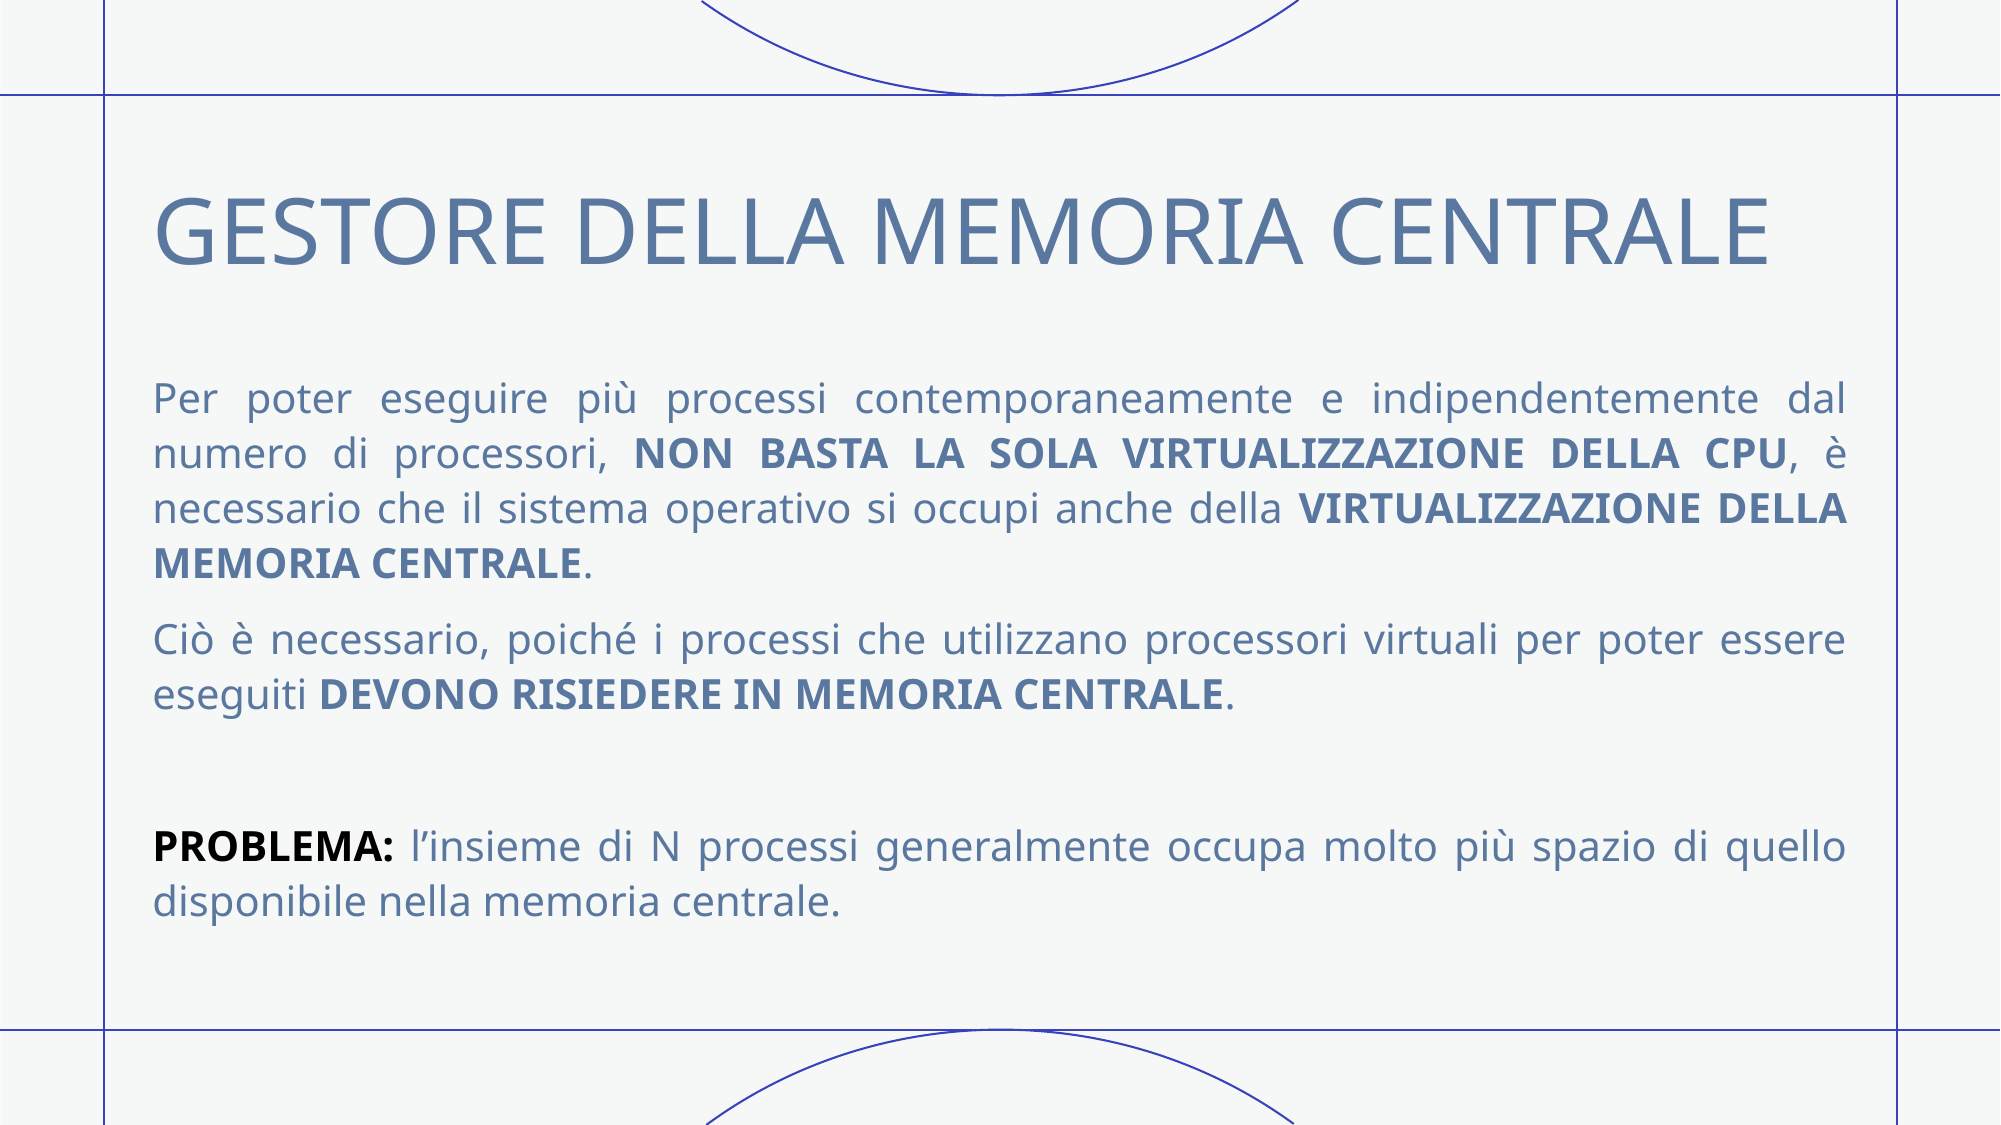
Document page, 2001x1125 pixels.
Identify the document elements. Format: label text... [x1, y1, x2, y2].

title GESTORE DELLA MEMORIA CENTRALE [137, 119, 1863, 337]
list Per poter eseguire più processi contemporaneamente e indipendentemente dal numero di processori, NON BASTA LA SOLA VIRTUALIZZAZIONE DELLA CPU, è necessario che il sistema operativo si occupi anche della VIRTUALIZZAZIONE DELLA MEMORIA CENTRALE. Ciò è necessario, poiché i processi che utilizzano processori virtuali per poter essere eseguiti DEVONO RISIEDERE IN MEMORIA CENTRALE. PROBLEMA: l’insieme di N processi generalmente occupa molto più spazio di quello disponibile nella memoria centrale. [137, 359, 1863, 987]
